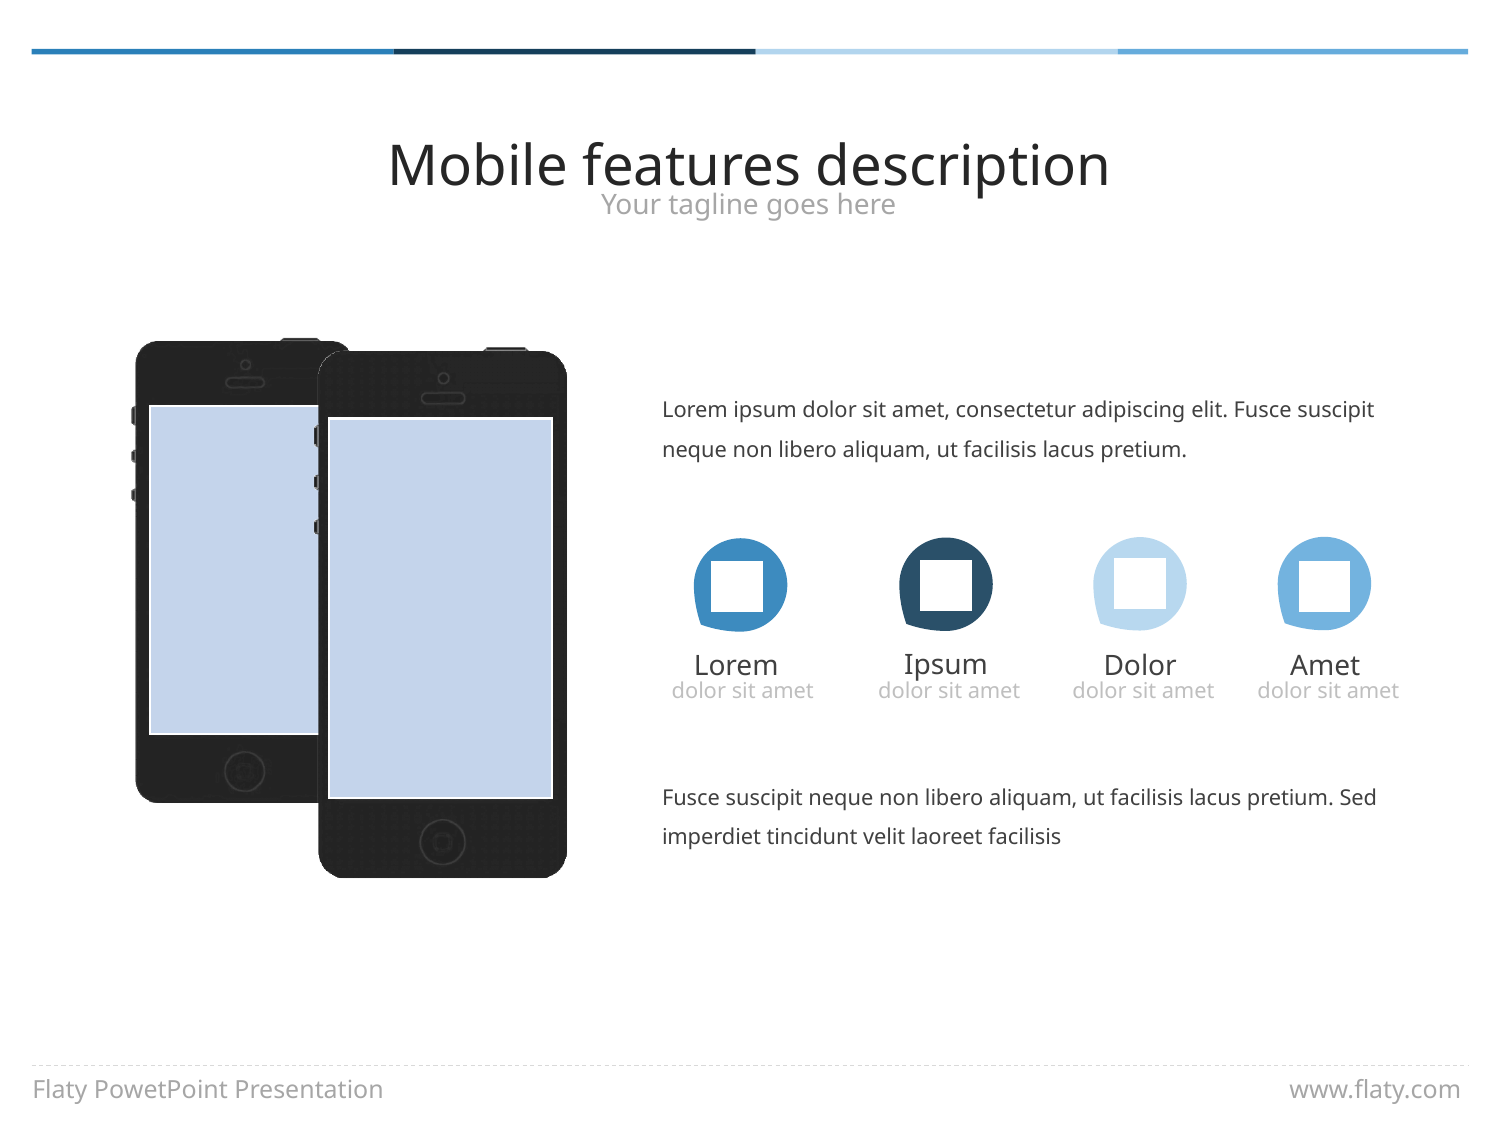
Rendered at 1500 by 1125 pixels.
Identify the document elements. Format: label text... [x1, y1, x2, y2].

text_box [802, 537, 1090, 711]
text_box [1182, 536, 1469, 712]
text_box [150, 406, 286, 786]
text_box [607, 538, 802, 711]
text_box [996, 537, 1284, 712]
text_box Lorem ipsum dolor sit amet, consectetur adipiscing elit. Fusce suscipit neque non libero aliquam, ut facilisis lacus pretium. [650, 377, 1425, 478]
picture [107, 320, 607, 909]
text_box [31, 48, 1469, 55]
text_box Mobile features description [0, 121, 1500, 178]
text_box Your tagline goes here [0, 178, 1500, 228]
text_box Fusce suscipit neque non libero aliquam, ut facilisis lacus pretium. Sed imperdiet tincidunt velit laoreet facilisis [650, 764, 1426, 876]
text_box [328, 418, 552, 799]
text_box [17, 1065, 1477, 1112]
